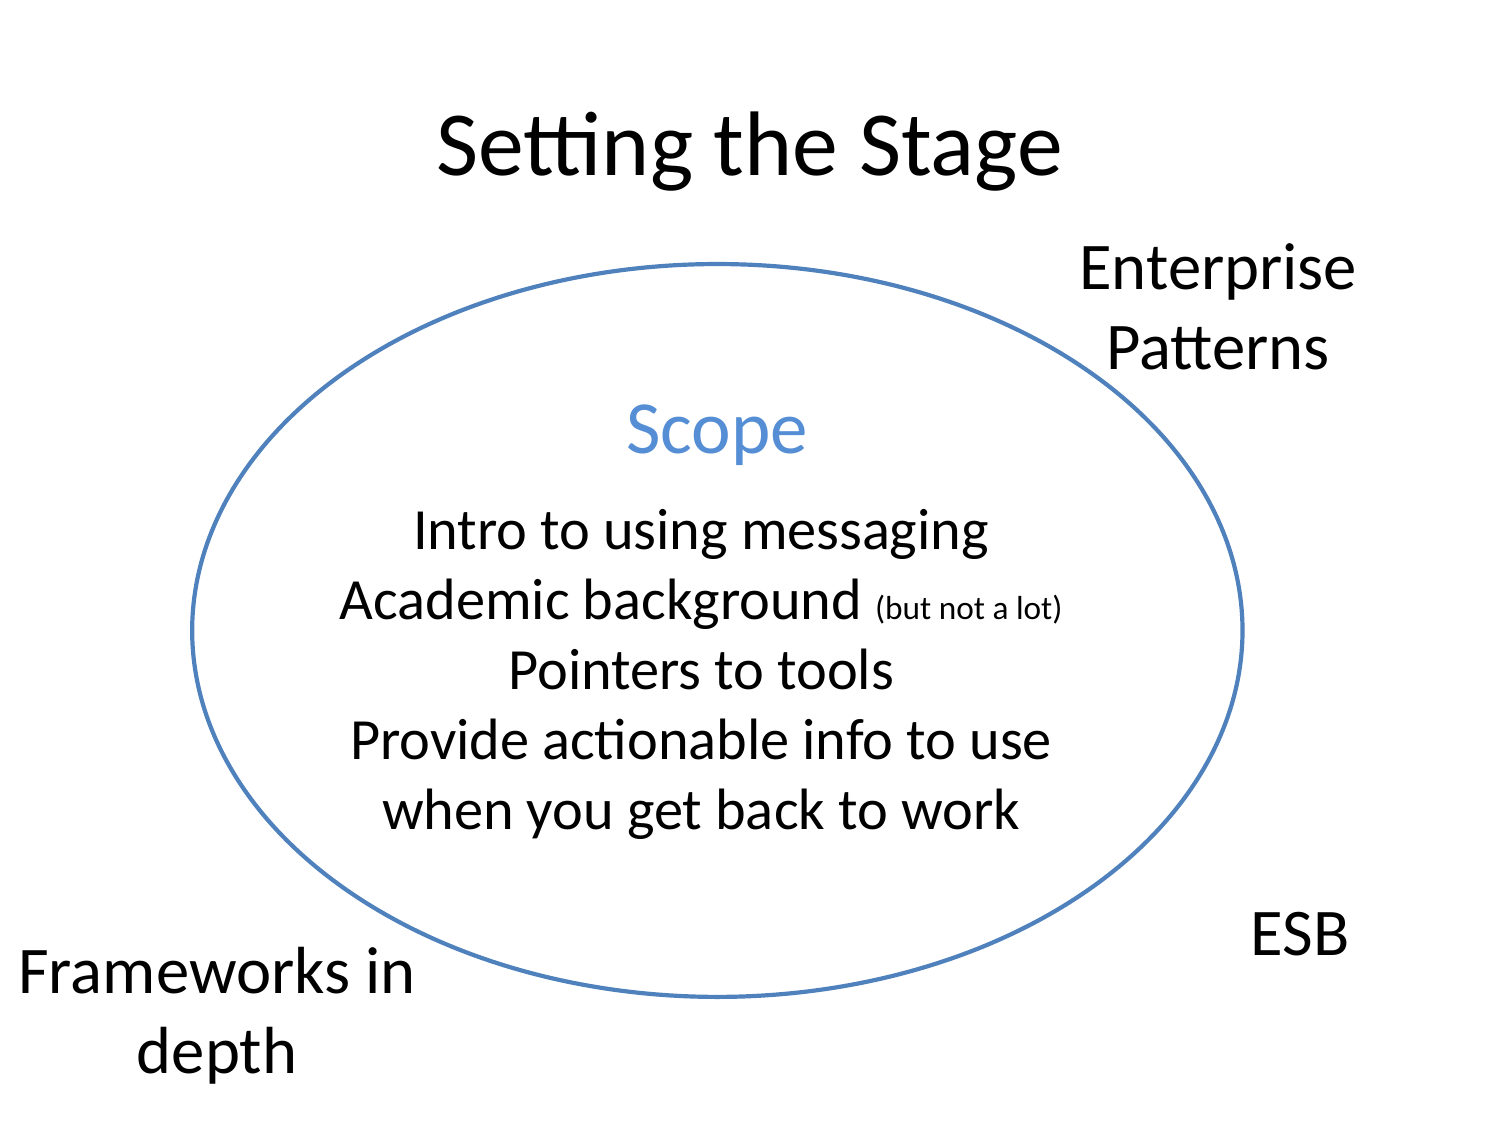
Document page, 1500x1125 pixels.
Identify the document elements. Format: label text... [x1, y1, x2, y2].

text_box ESB [1187, 881, 1413, 977]
text_box Enterprise Patterns [956, 215, 1481, 390]
text_box Intro to using messaging Academic background (but not a lot) Pointers to tools Provide actionable info to use when you get back to work [319, 483, 1083, 849]
text_box Frameworks in depth [0, 919, 462, 1095]
text_box Scope [190, 261, 1245, 1000]
title Setting the Stage [75, 45, 1425, 233]
